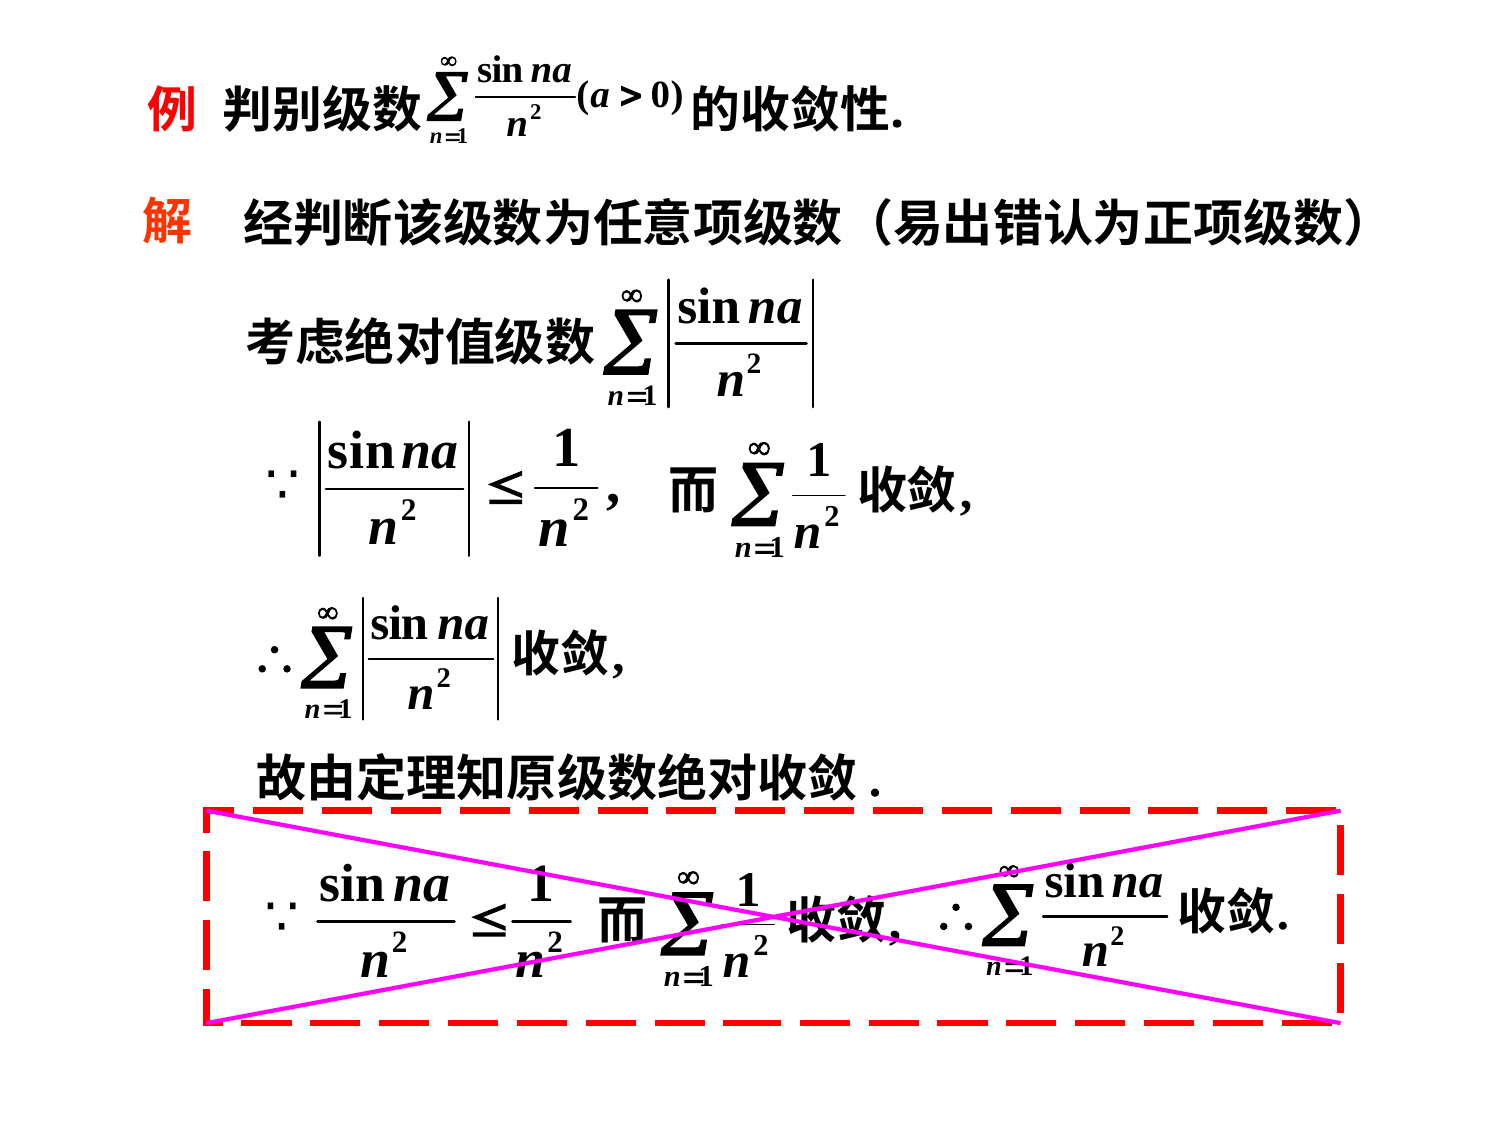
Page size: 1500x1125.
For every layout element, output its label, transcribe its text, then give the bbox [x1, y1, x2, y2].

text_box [147, 42, 1034, 188]
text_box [667, 428, 975, 563]
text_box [265, 408, 526, 566]
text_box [596, 267, 828, 417]
text_box 故由定理知原级数绝对收敛. [242, 739, 1193, 810]
text_box 解 [128, 181, 228, 257]
text_box 经判断该级数为任意项级数（易出错认为正项级数） [228, 184, 1409, 260]
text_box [253, 586, 632, 729]
text_box 考虑绝对值级数 [230, 302, 596, 378]
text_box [206, 810, 1341, 1024]
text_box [525, 408, 629, 560]
